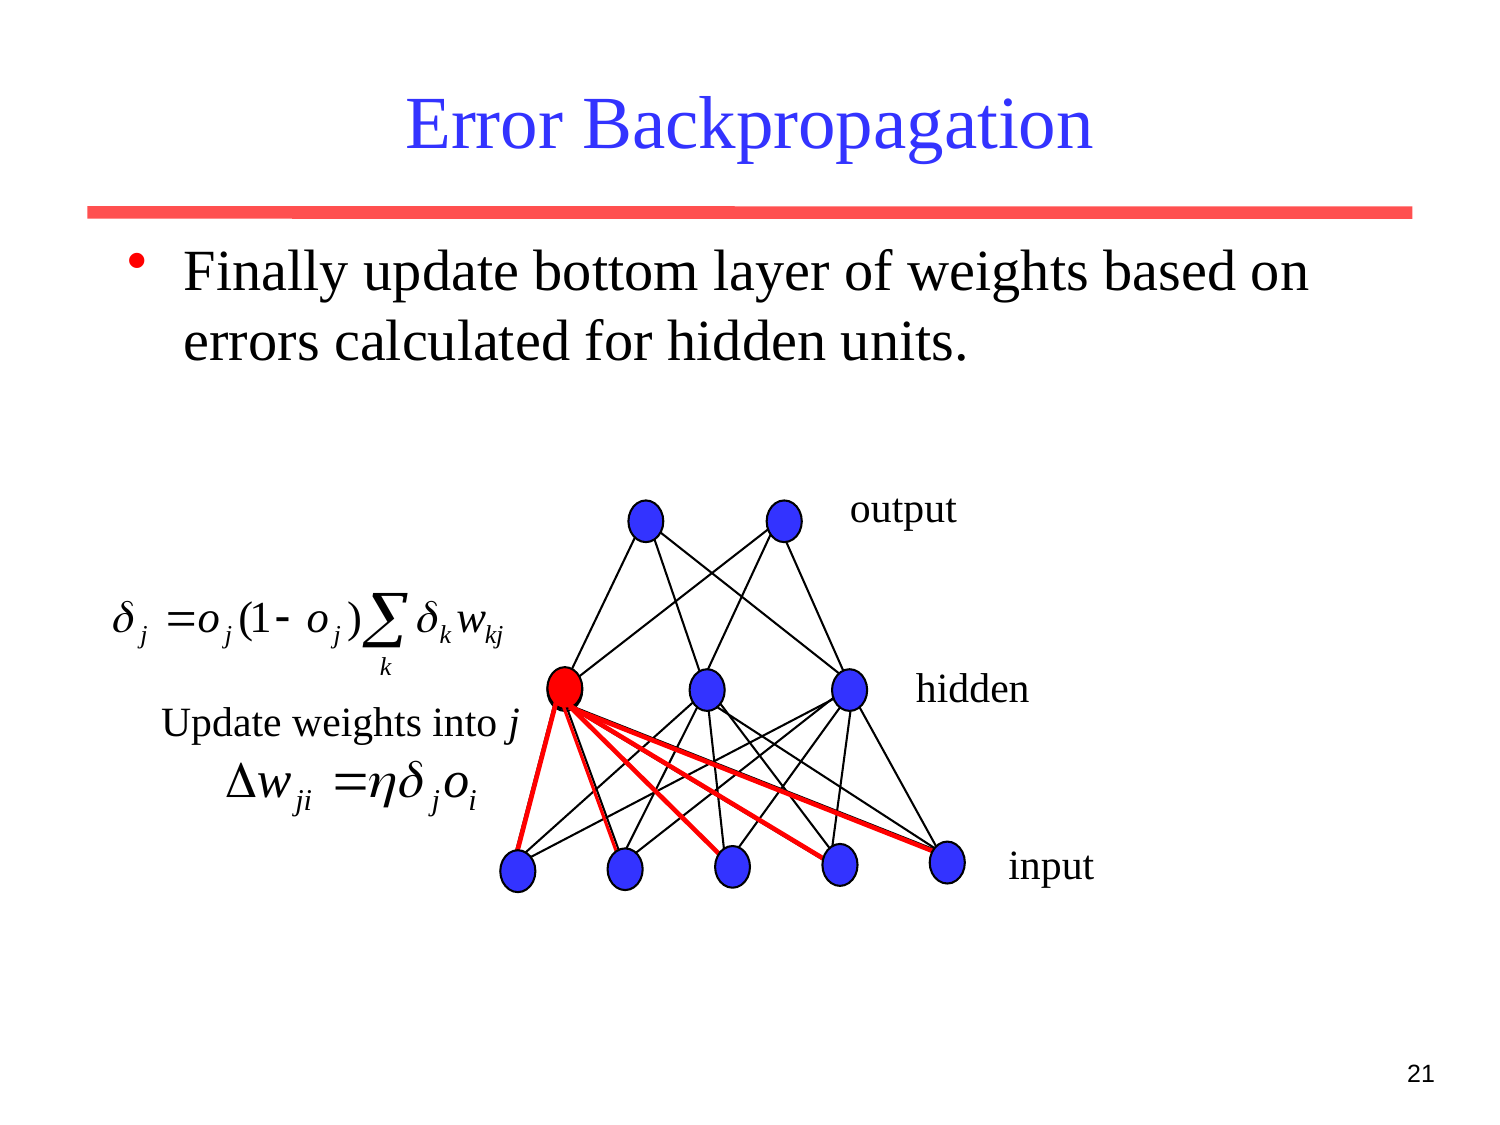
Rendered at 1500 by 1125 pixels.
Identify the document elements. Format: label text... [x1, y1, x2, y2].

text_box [105, 584, 519, 685]
text_box [607, 848, 643, 891]
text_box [146, 686, 534, 828]
text_box [766, 500, 802, 543]
title Error Backpropagation [112, 37, 1388, 201]
text_box [689, 669, 725, 711]
text_box hidden [901, 653, 1045, 719]
text_box [832, 669, 868, 711]
slide_number 21 [1137, 1049, 1451, 1125]
text_box [715, 846, 751, 888]
text_box [929, 841, 965, 884]
text_box [628, 500, 664, 543]
text_box [500, 850, 536, 893]
text_box [547, 667, 583, 709]
list Finally update bottom layer of weights based on errors calculated for hidden units. [112, 224, 1388, 409]
text_box [822, 843, 858, 886]
text_box output [835, 472, 972, 538]
text_box input [993, 830, 1110, 897]
